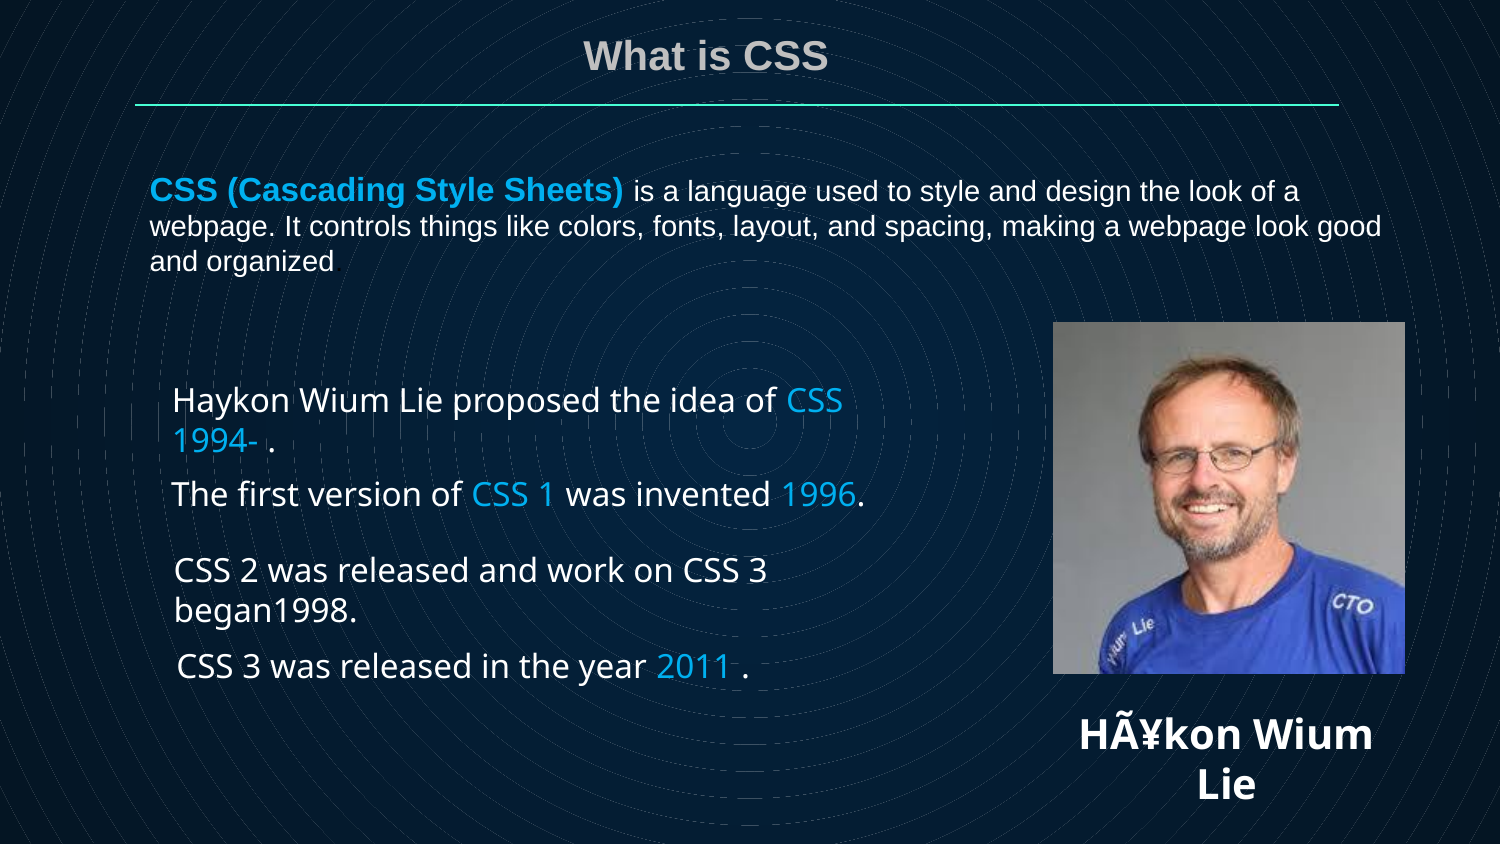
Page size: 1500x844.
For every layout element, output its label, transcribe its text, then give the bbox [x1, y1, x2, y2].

text_box CSS 3 was released in the year 2011 . [161, 637, 909, 693]
text_box HÃ¥kon Wium Lie [1051, 700, 1403, 816]
text_box What is CSS [331, 21, 1082, 87]
text_box CSS (Cascading Style Sheets) is a language used to style and design the look of a webpage. It controls things like colors, fonts, layout, and spacing, making a webpage look good and organized. [134, 125, 1435, 320]
picture [1052, 321, 1405, 674]
text_box The first version of CSS 1 was invented 1996. [156, 466, 904, 521]
text_box Haykon Wium Lie proposed the idea of CSS 1994- . [157, 371, 905, 467]
text_box CSS 2 was released and work on CSS 3 began1998. [159, 541, 907, 637]
